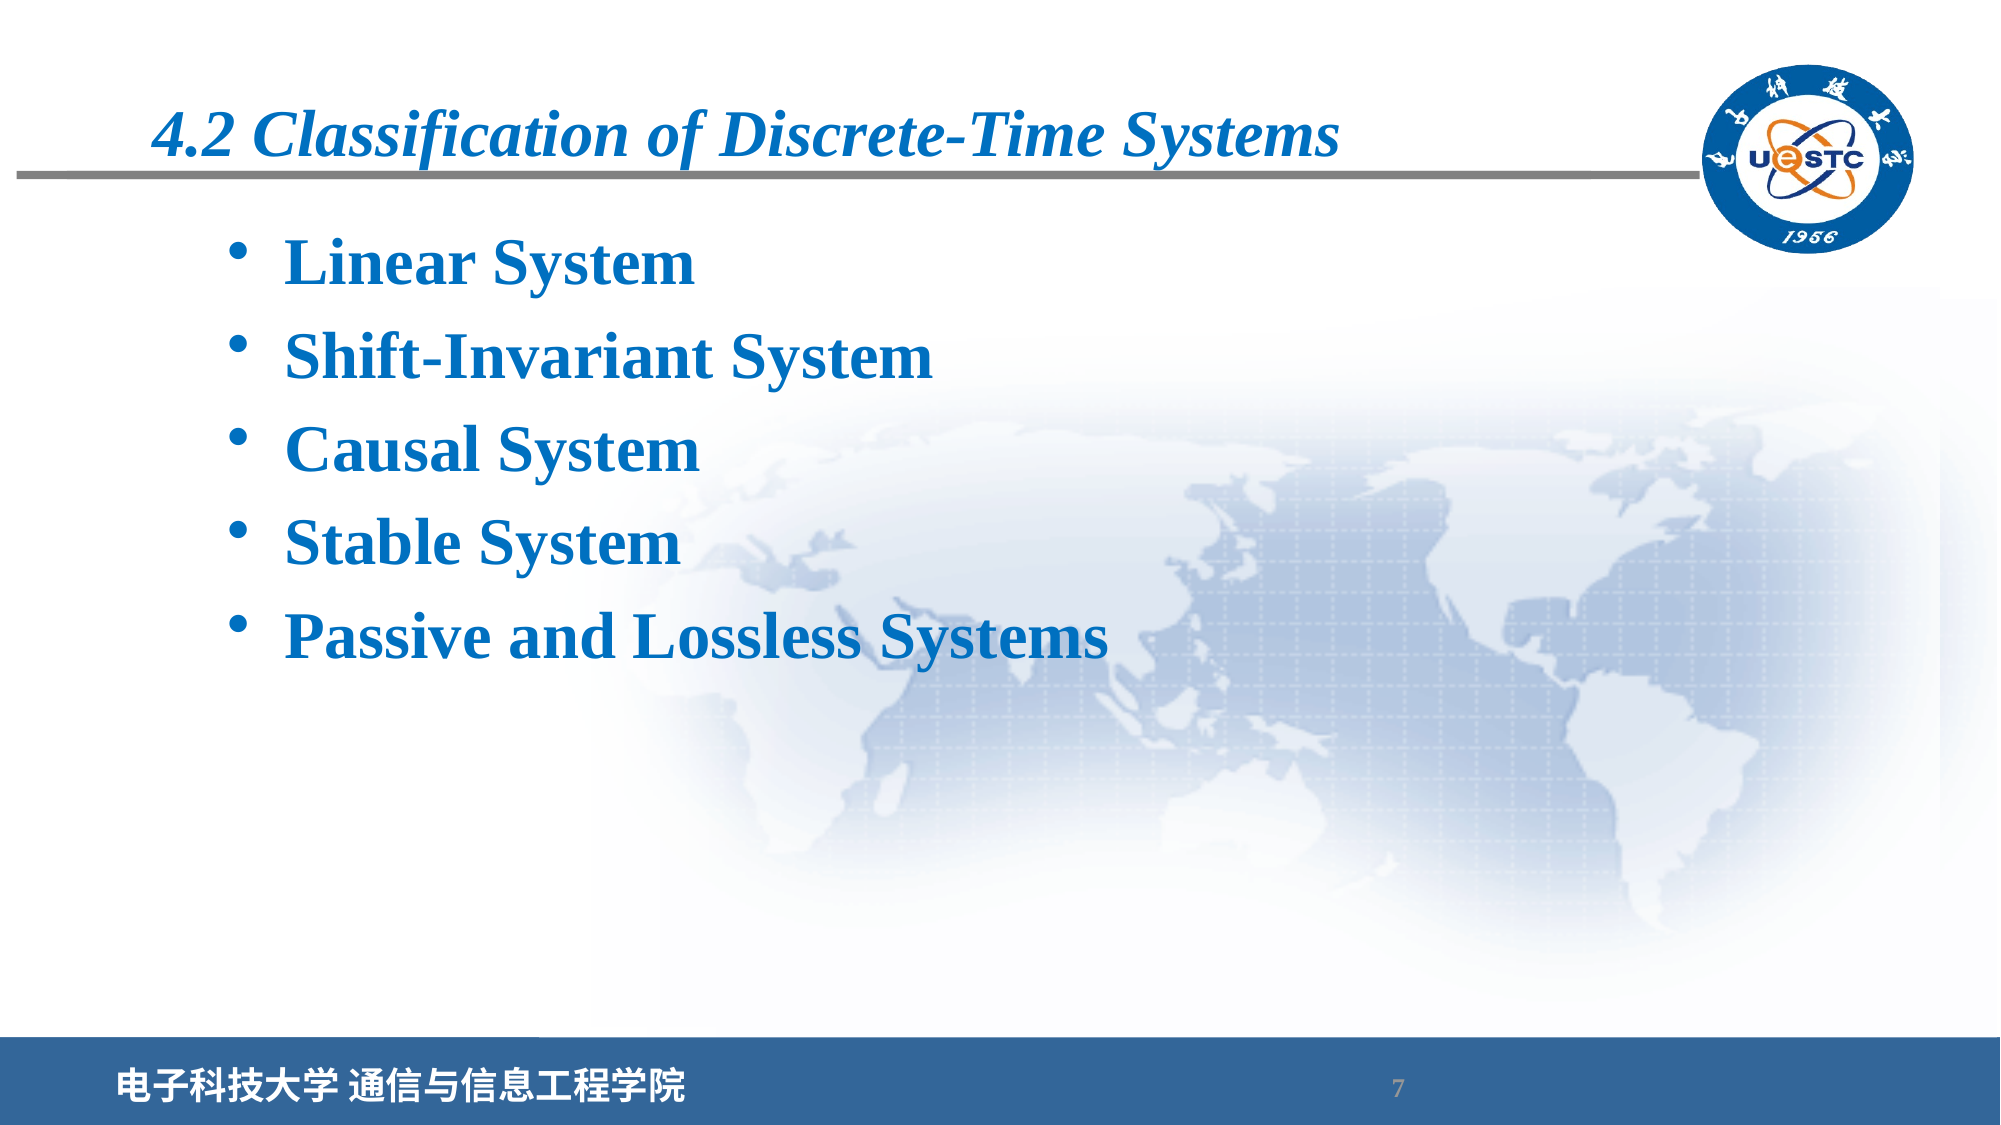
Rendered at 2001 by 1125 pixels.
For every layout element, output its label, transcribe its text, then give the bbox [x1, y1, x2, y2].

picture [483, 287, 1997, 1037]
list Linear System Shift-Invariant System Causal System Stable System Passive and Lossless Systems [212, 210, 1476, 811]
title 4.2 Classification of Discrete-Time Systems [137, 0, 1439, 262]
picture [1679, 56, 1968, 263]
